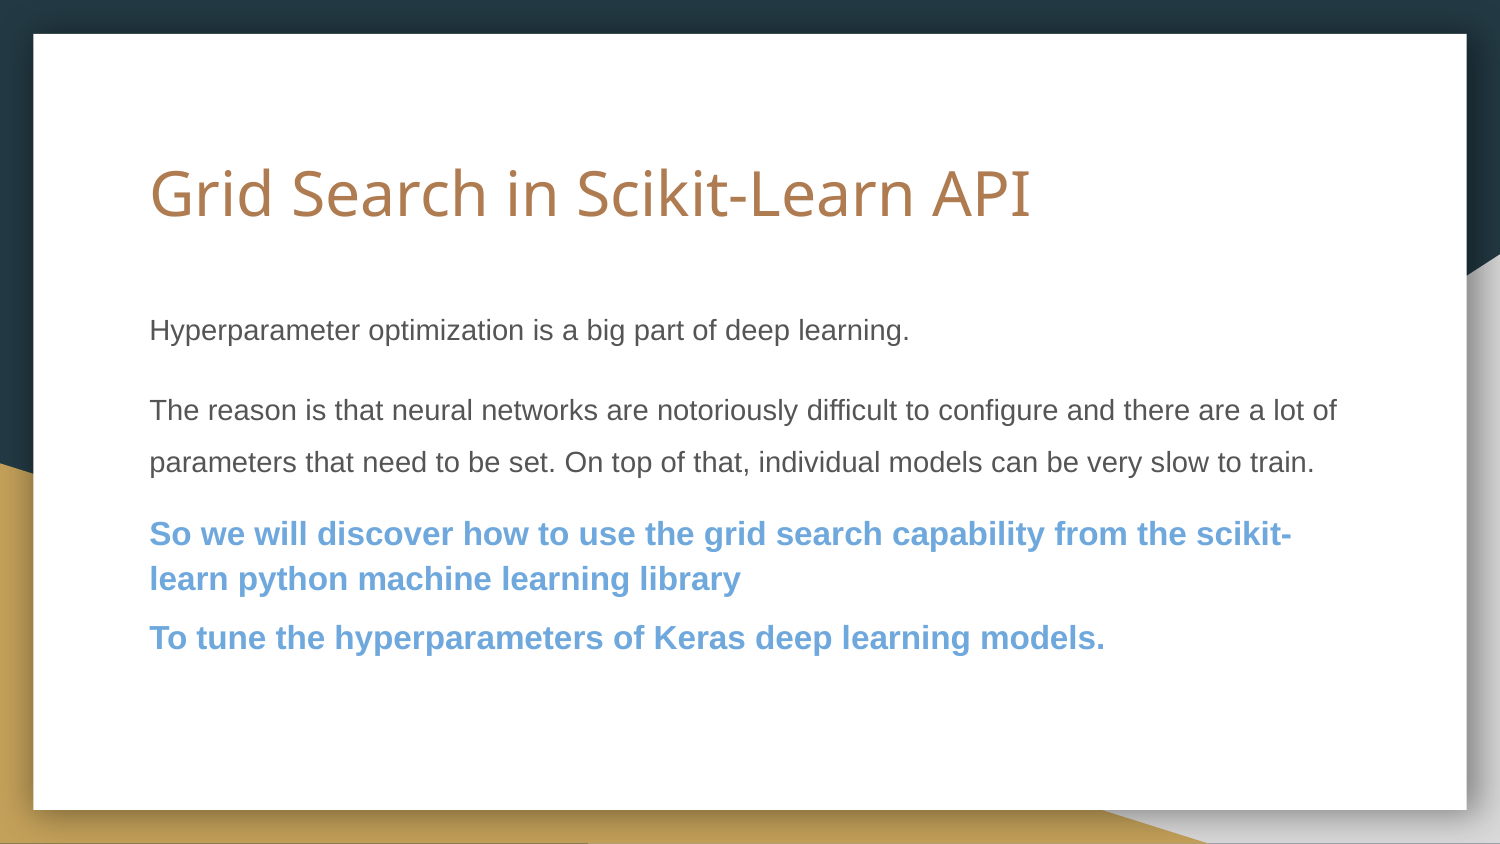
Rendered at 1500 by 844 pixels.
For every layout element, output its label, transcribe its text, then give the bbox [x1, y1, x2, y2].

list Hyperparameter optimization is a big part of deep learning. The reason is that neural networks are notoriously difficult to configure and there are a lot of parameters that need to be set. On top of that, individual models can be very slow to train. So we will discover how to use the grid search capability from the scikit-learn python machine learning library To tune the hyperparameters of Keras deep learning models. [134, 279, 1366, 681]
title Grid Search in Scikit-Learn API [134, 138, 1366, 279]
